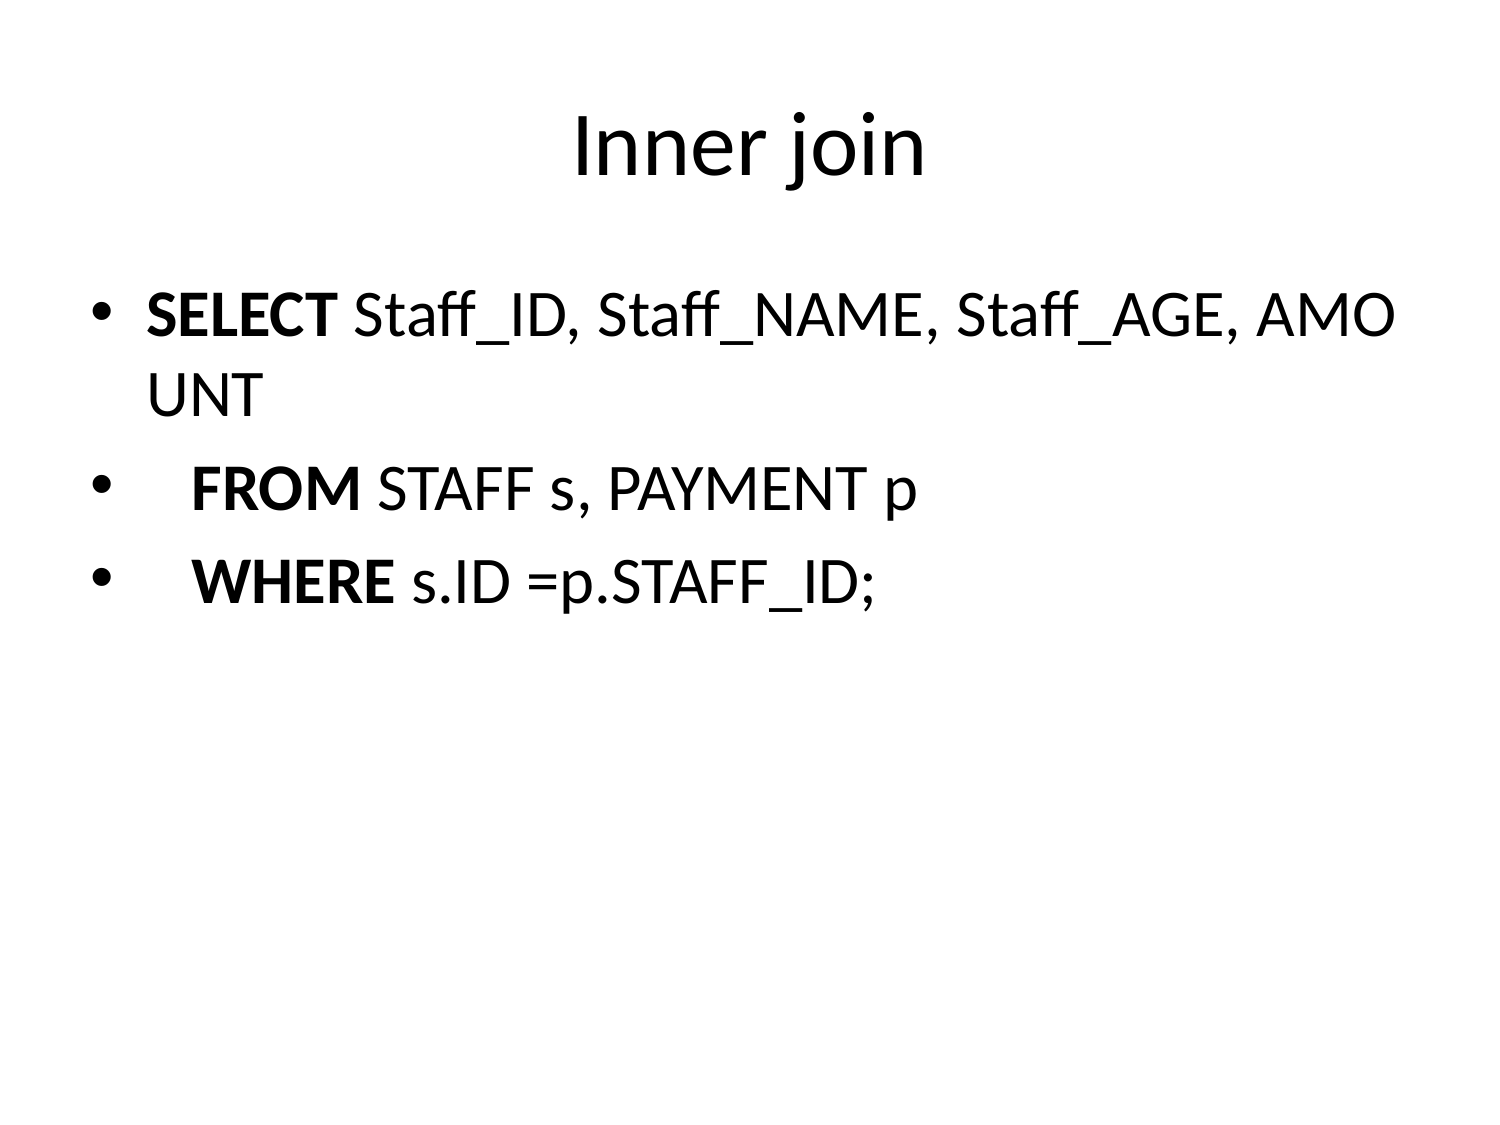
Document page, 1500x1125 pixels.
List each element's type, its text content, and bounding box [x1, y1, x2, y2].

title Inner join [75, 45, 1425, 233]
list SELECT Staff_ID, Staff_NAME, Staff_AGE, AMOUNT FROM STAFF s, PAYMENT p WHERE s.ID =p.STAFF_ID; [75, 262, 1425, 1005]
